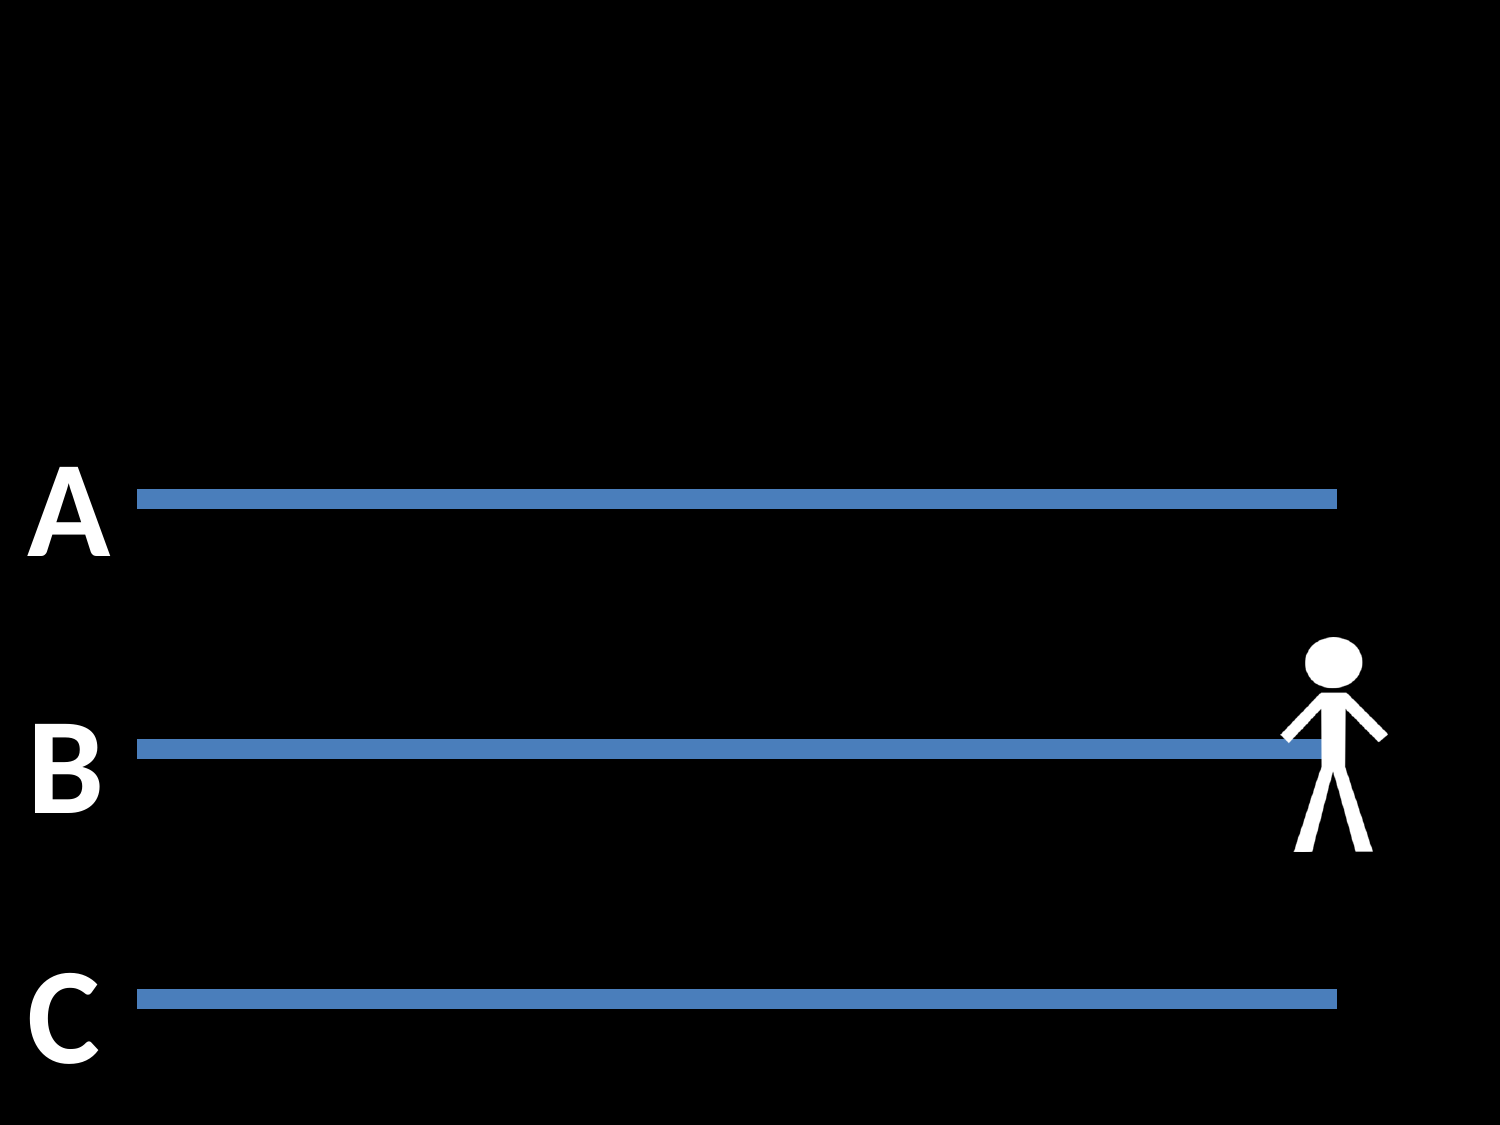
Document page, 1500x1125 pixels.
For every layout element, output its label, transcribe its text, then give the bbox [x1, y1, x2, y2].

picture [1280, 637, 1388, 852]
text_box A [13, 411, 127, 592]
text_box C [12, 918, 116, 1098]
text_box B [13, 668, 120, 848]
